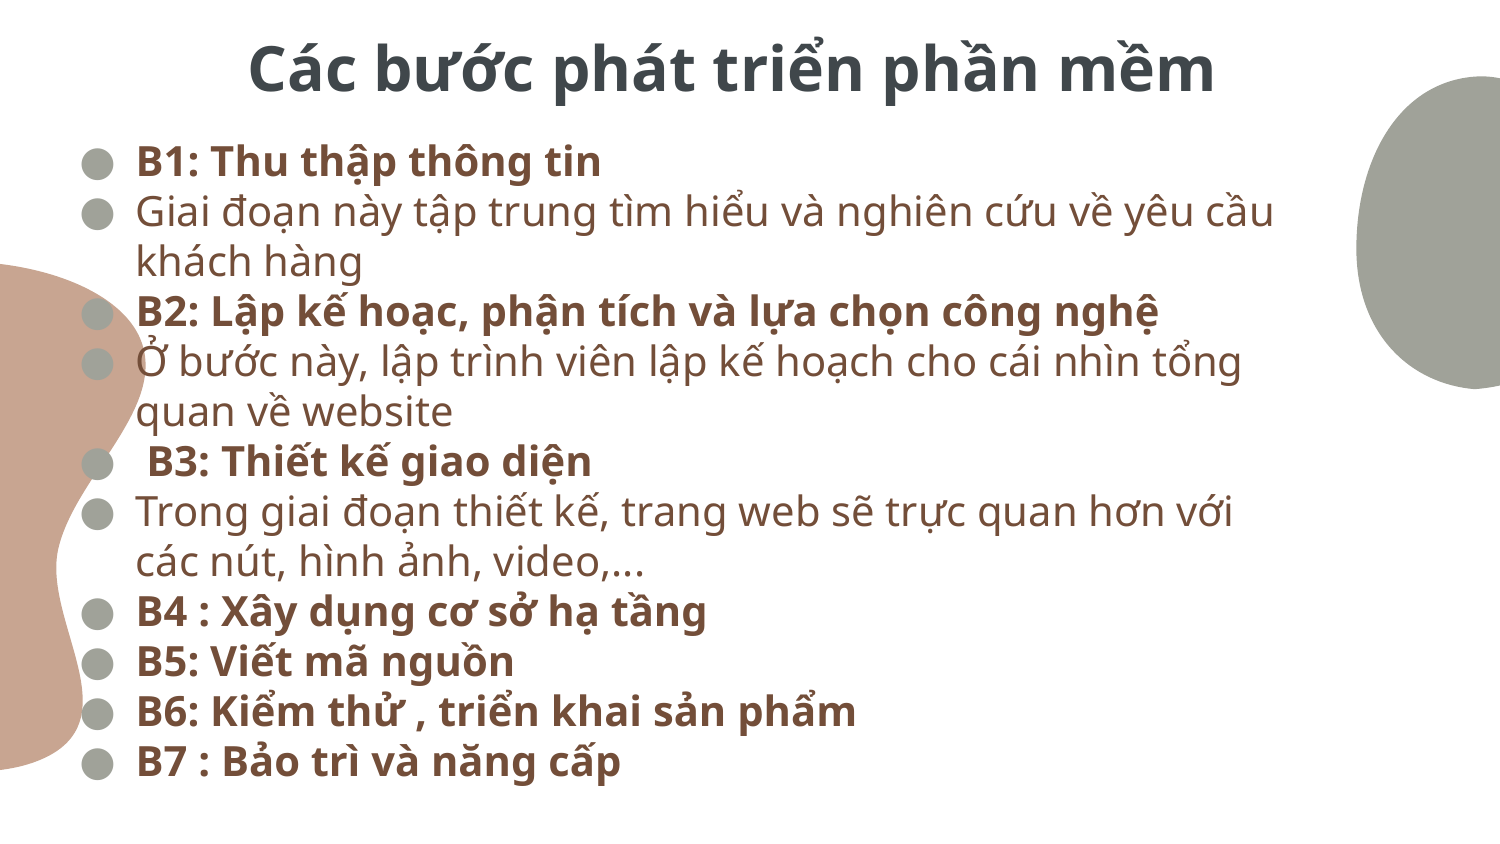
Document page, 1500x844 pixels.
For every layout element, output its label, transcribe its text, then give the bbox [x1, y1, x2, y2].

title Các bước phát triển phần mềm [108, 30, 1375, 120]
subtitle B1: Thu thập thông tin Giai đoạn này tập trung tìm hiểu và nghiên cứu về yêu cầu khách hàng B2: Lập kế hoạc, phận tích và lựa chọn công nghệ Ở bước này, lập trình viên lập kế hoạch cho cái nhìn tổng quan về website B3: Thiết kế giao diện Trong giai đoạn thiết kế, trang web sẽ trực quan hơn với các nút, hình ảnh, video,... B4 : Xây dụng cơ sở hạ tầng B5: Viết mã nguồn B6: Kiểm thử , triển khai sản phẩm B7 : Bảo trì và năng cấp [45, 119, 1312, 684]
